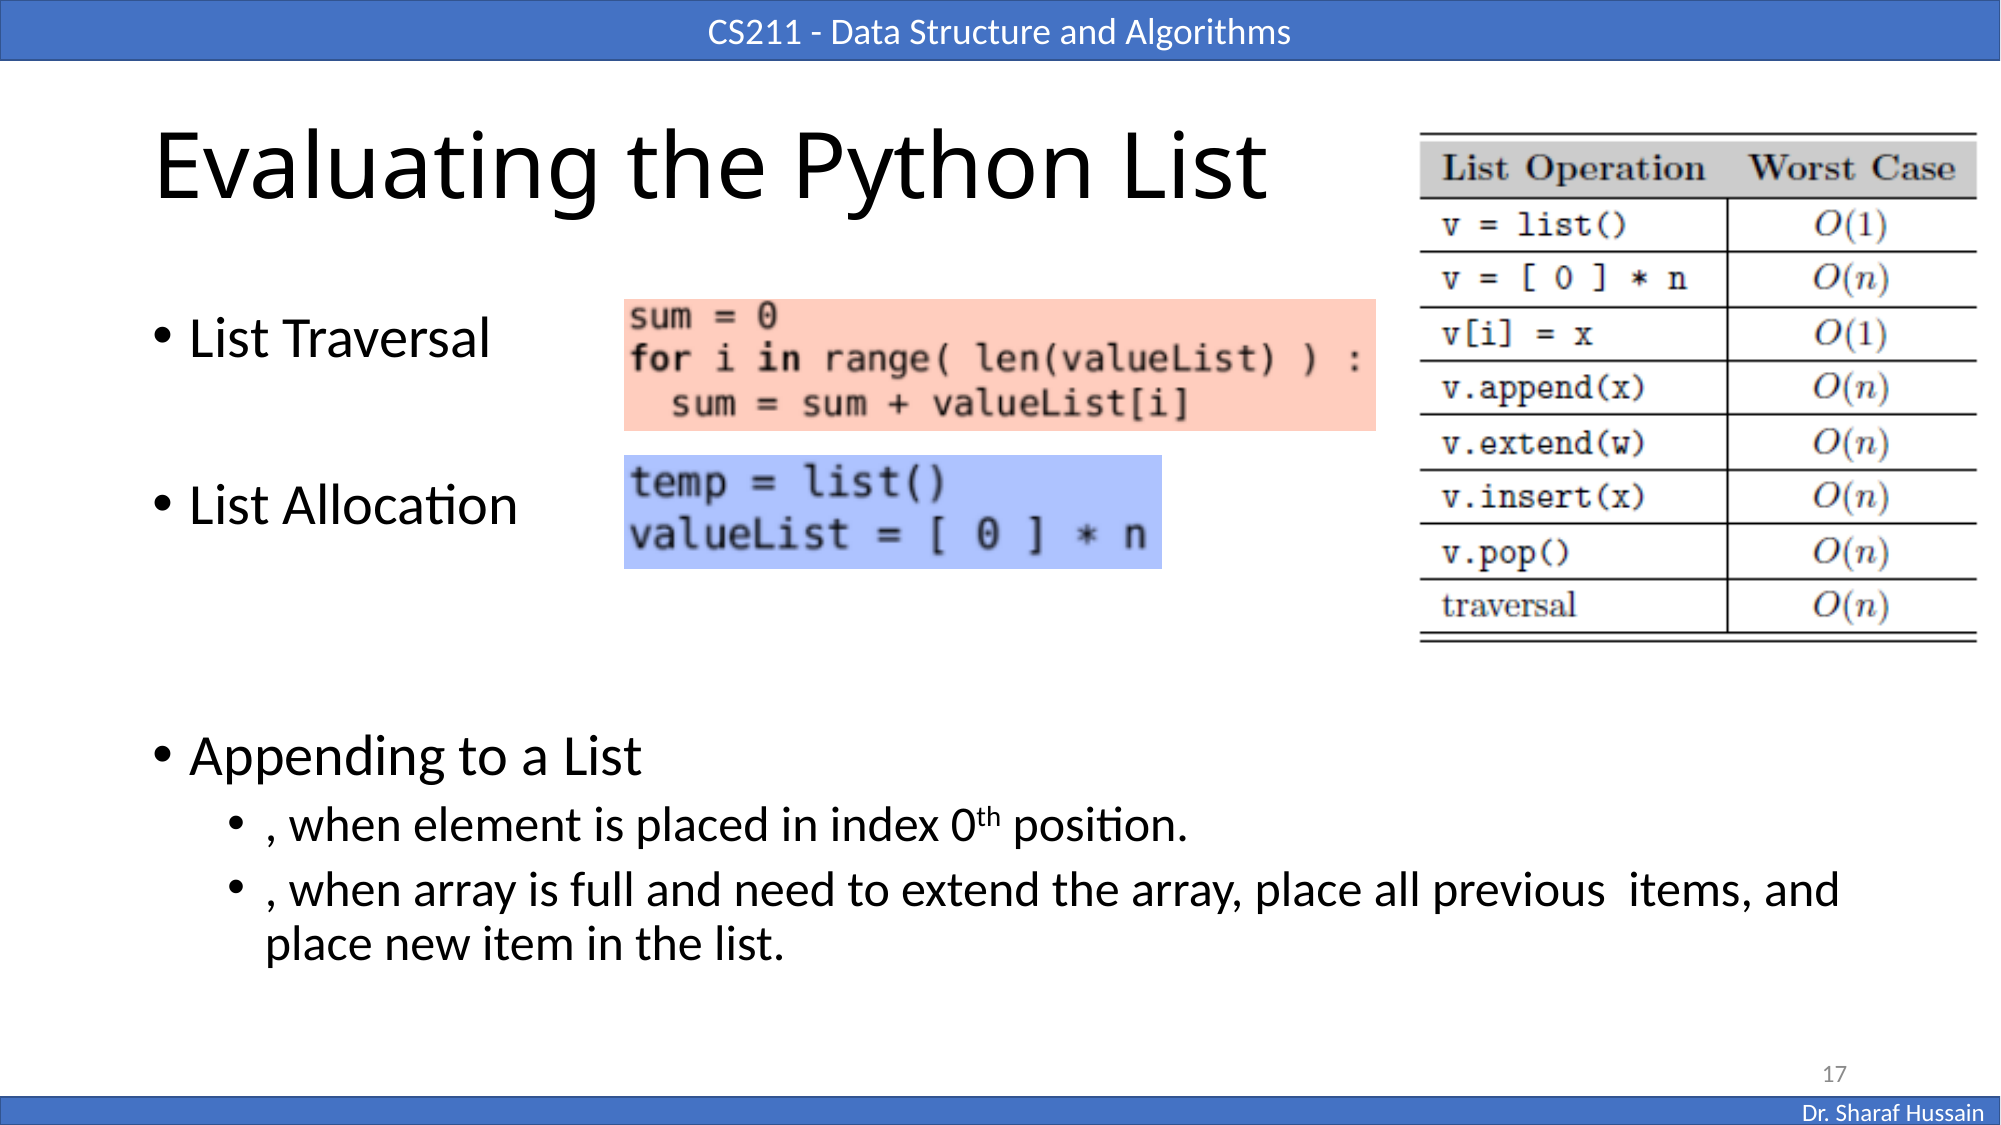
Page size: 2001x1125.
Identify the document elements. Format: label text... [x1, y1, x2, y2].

picture [624, 299, 1376, 431]
picture [1412, 127, 1984, 643]
slide_number 17 [1412, 1042, 1863, 1103]
title Evaluating the Python List [137, 59, 1863, 278]
picture [624, 455, 1162, 569]
